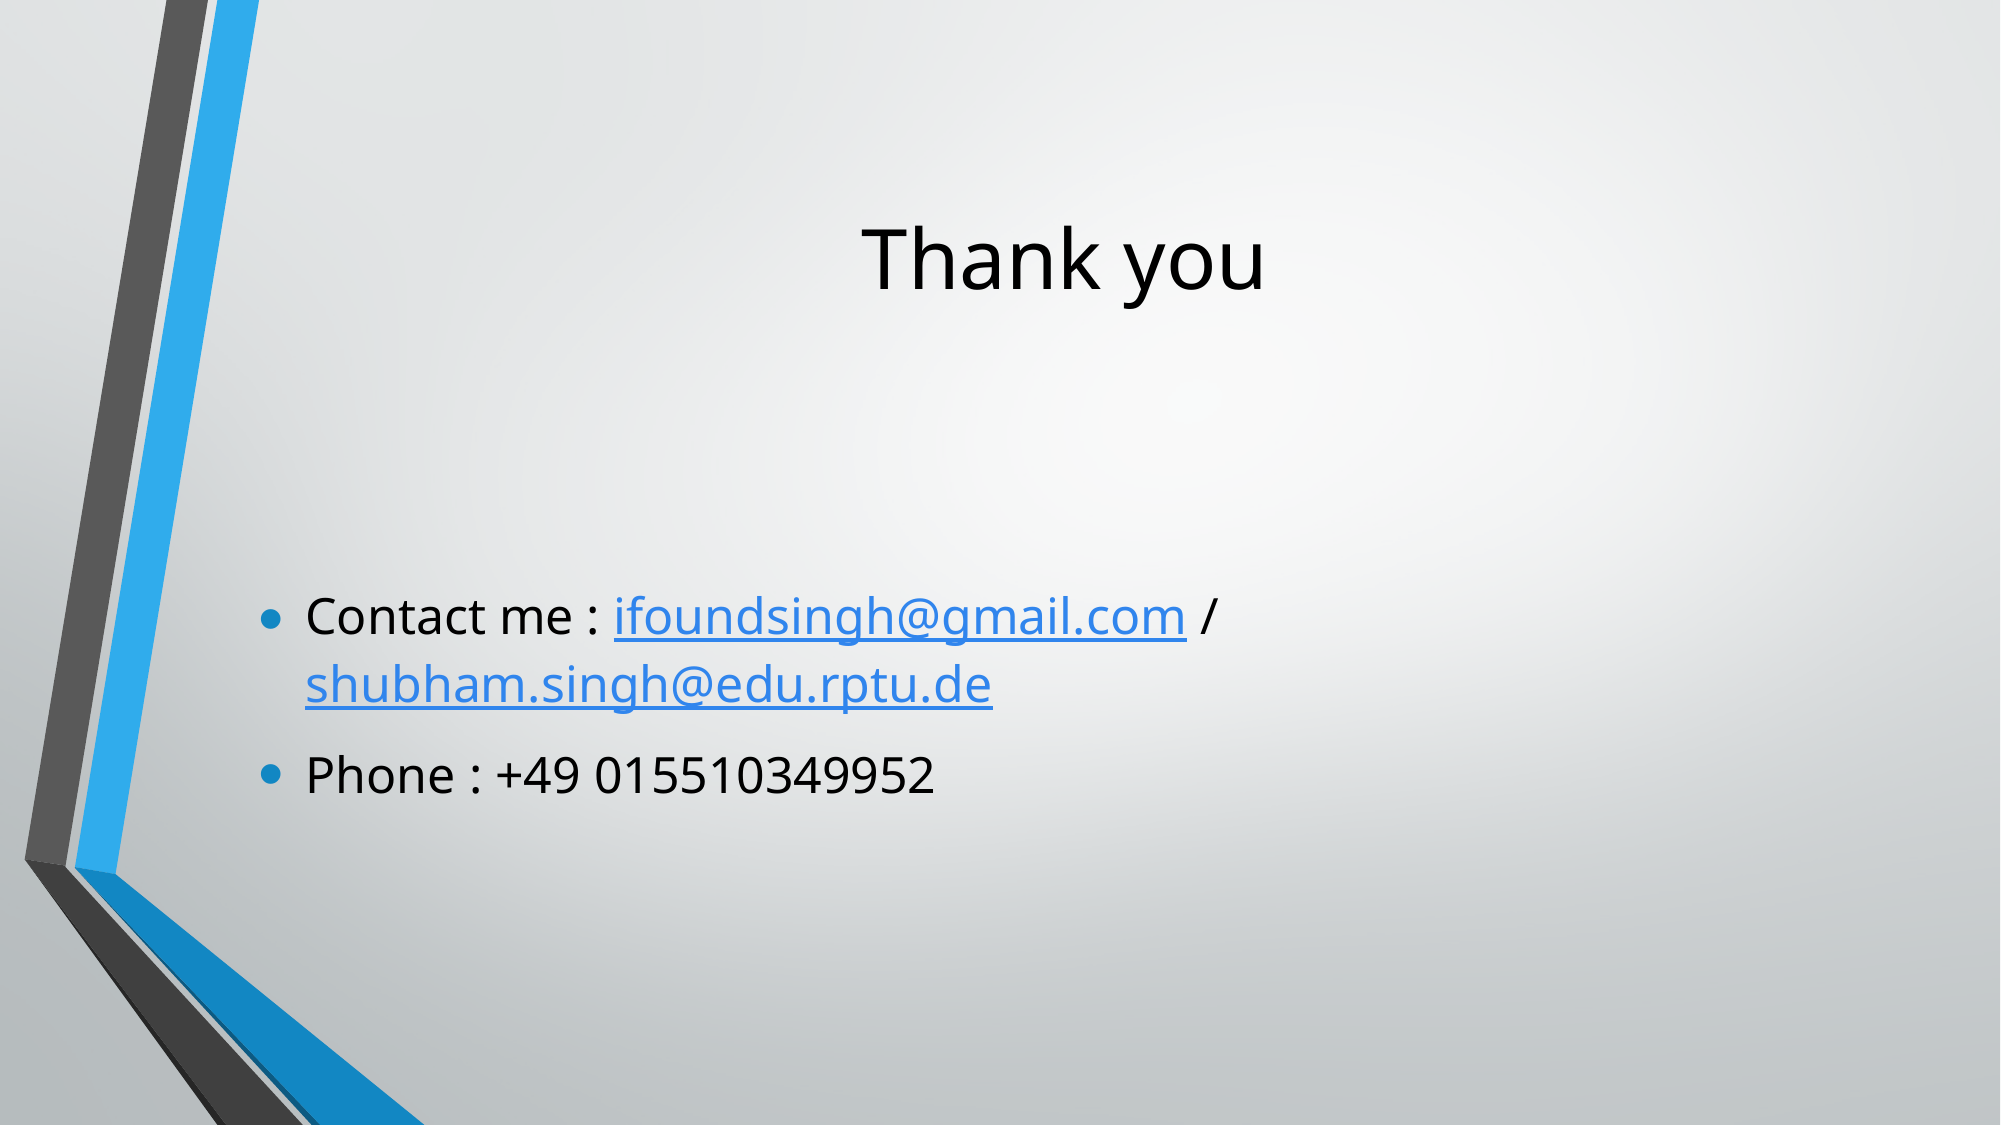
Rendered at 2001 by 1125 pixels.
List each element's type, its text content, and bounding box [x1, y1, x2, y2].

list Contact me : ifoundsingh@gmail.com / shubham.singh@edu.rptu.de Phone : +49 015510349952 [243, 437, 1887, 950]
title Thank you [243, 112, 1887, 400]
